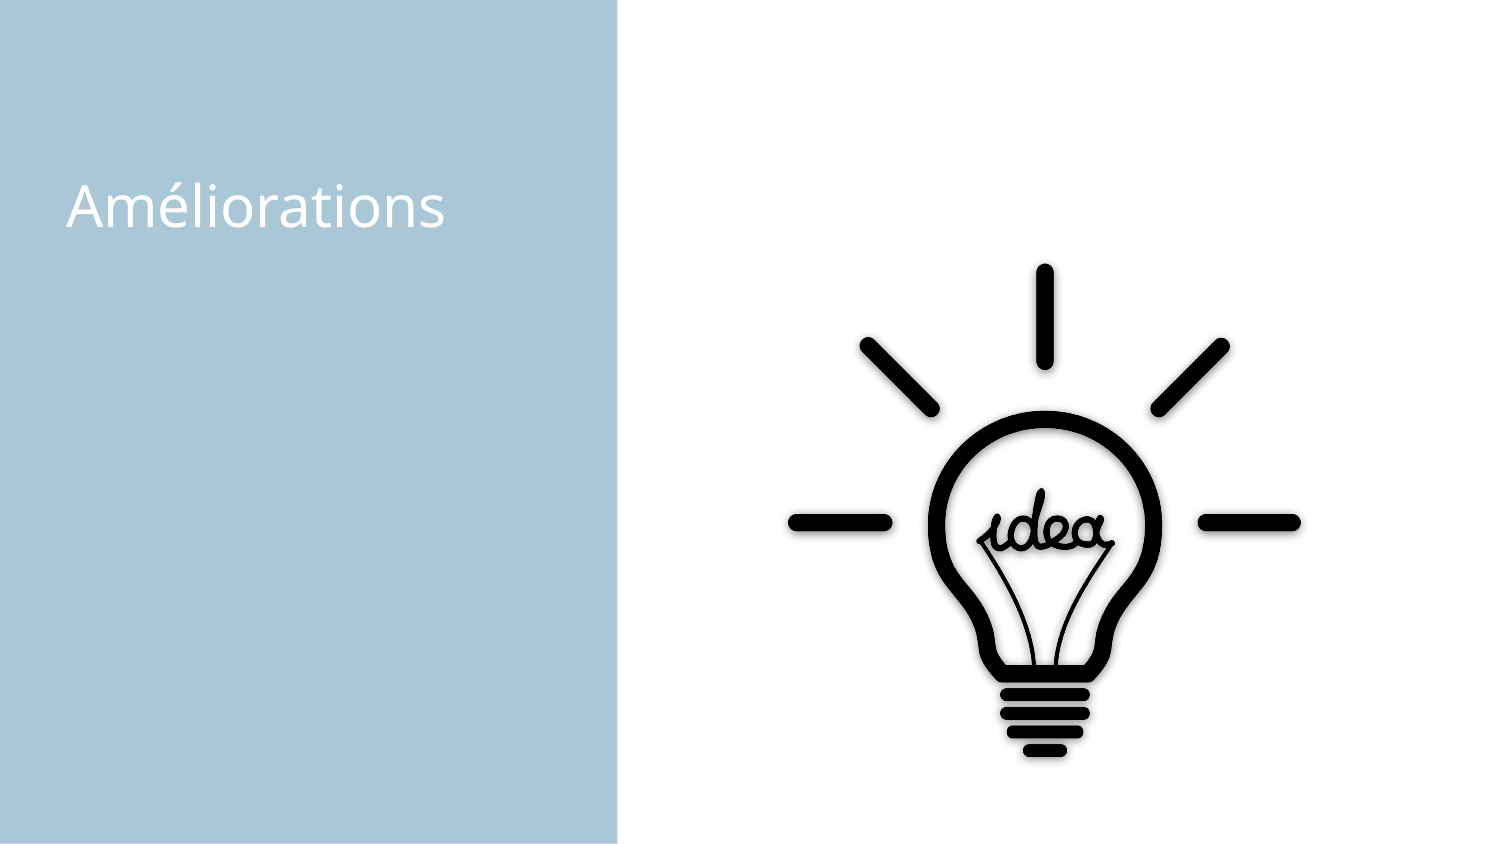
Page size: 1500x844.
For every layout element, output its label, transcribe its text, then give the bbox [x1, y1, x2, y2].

title Améliorations [51, 154, 565, 455]
picture [776, 250, 1310, 772]
